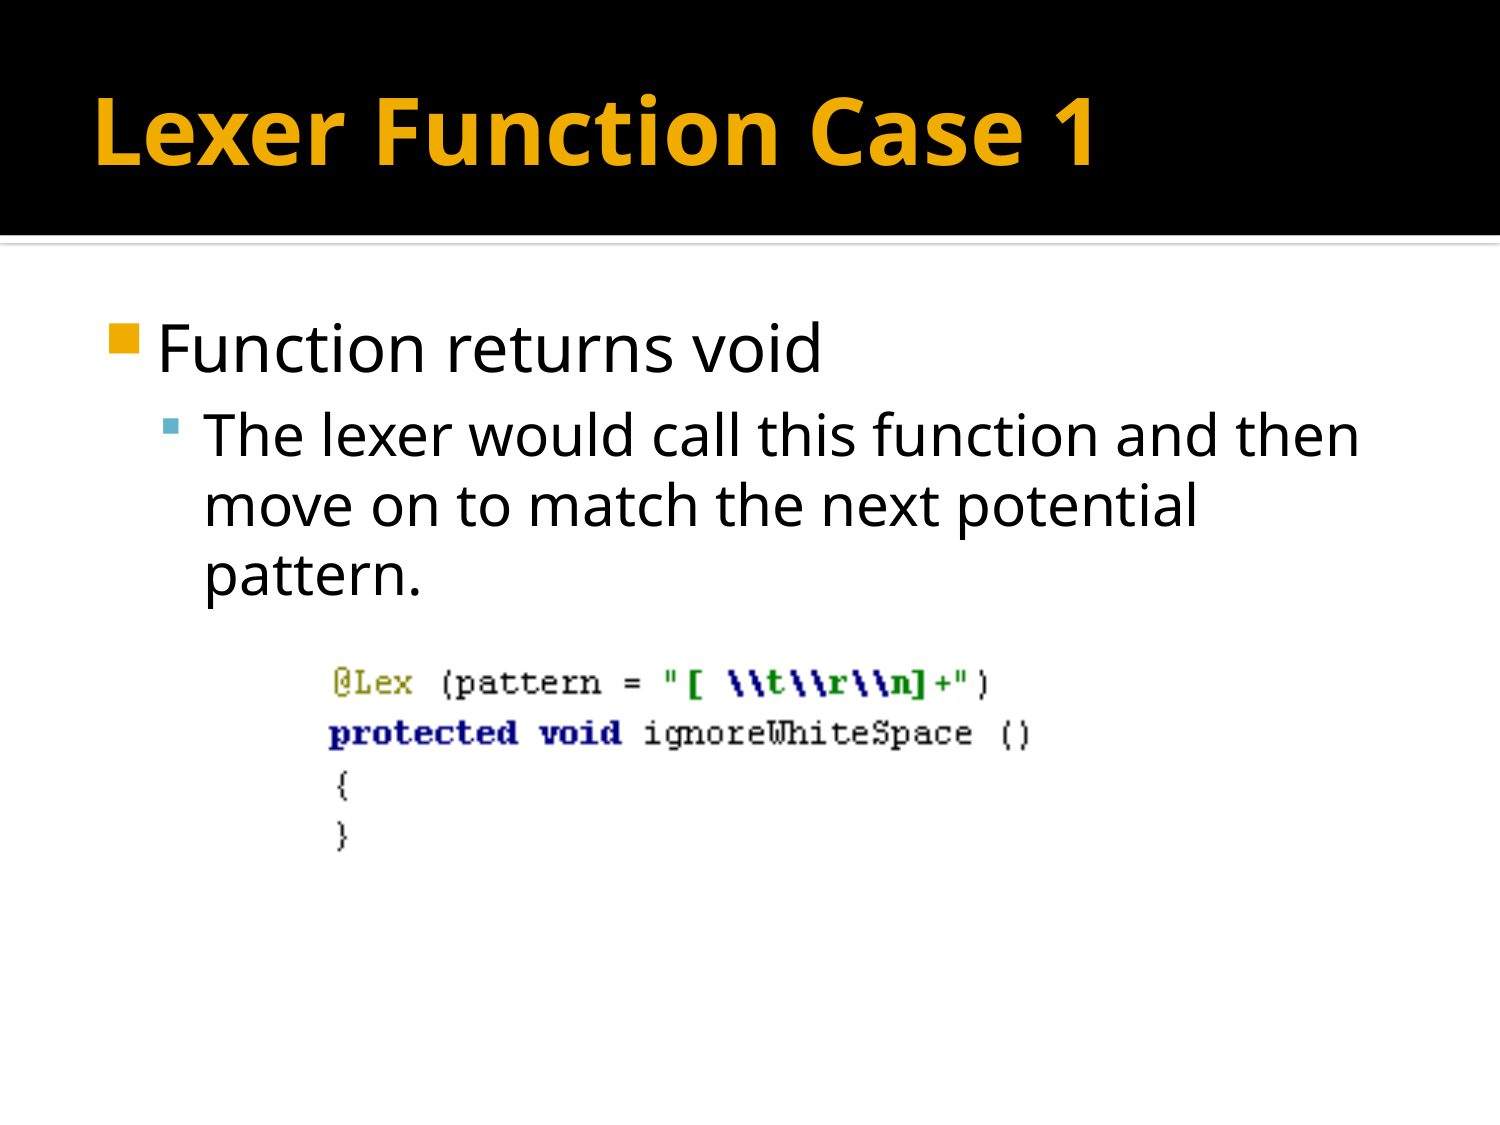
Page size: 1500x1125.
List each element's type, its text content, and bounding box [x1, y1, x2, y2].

picture [324, 662, 1049, 867]
title Lexer Function Case 1 [75, 25, 1425, 231]
list Function returns void The lexer would call this function and then move on to match the next potential pattern. [75, 291, 1425, 1050]
